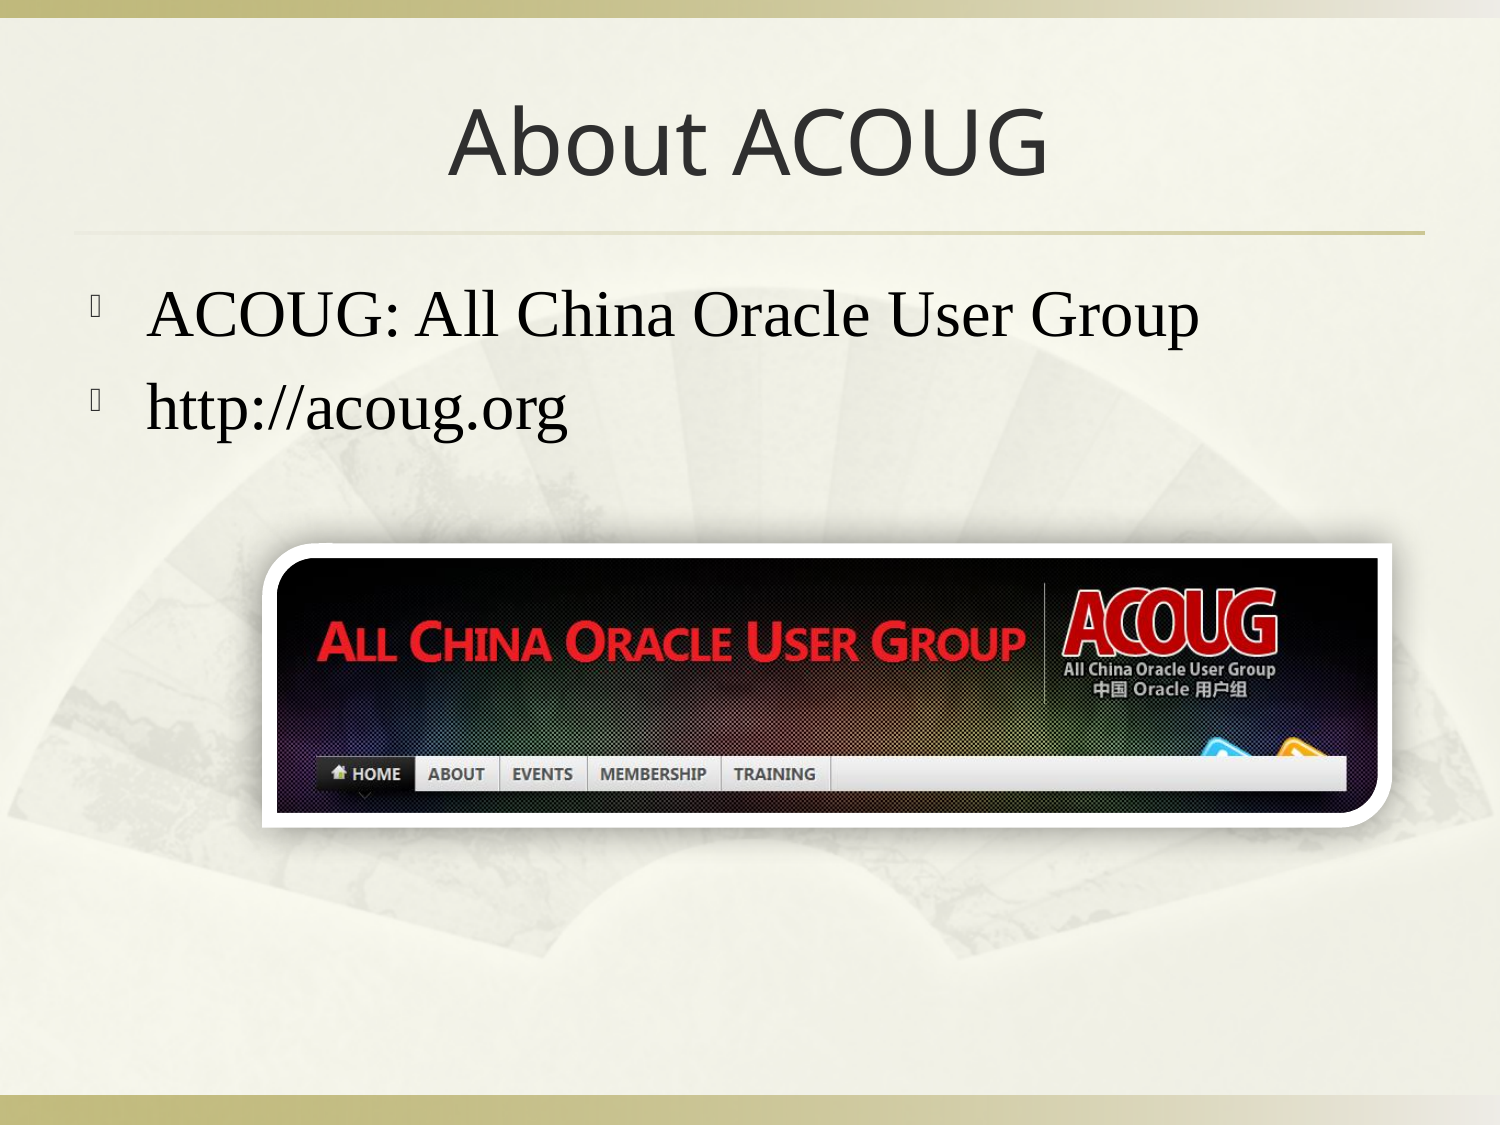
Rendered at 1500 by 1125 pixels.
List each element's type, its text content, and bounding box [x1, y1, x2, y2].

title About ACOUG [75, 45, 1425, 233]
picture [268, 550, 1386, 821]
list ACOUG: All China Oracle User Group http://acoug.org [75, 262, 1425, 1032]
